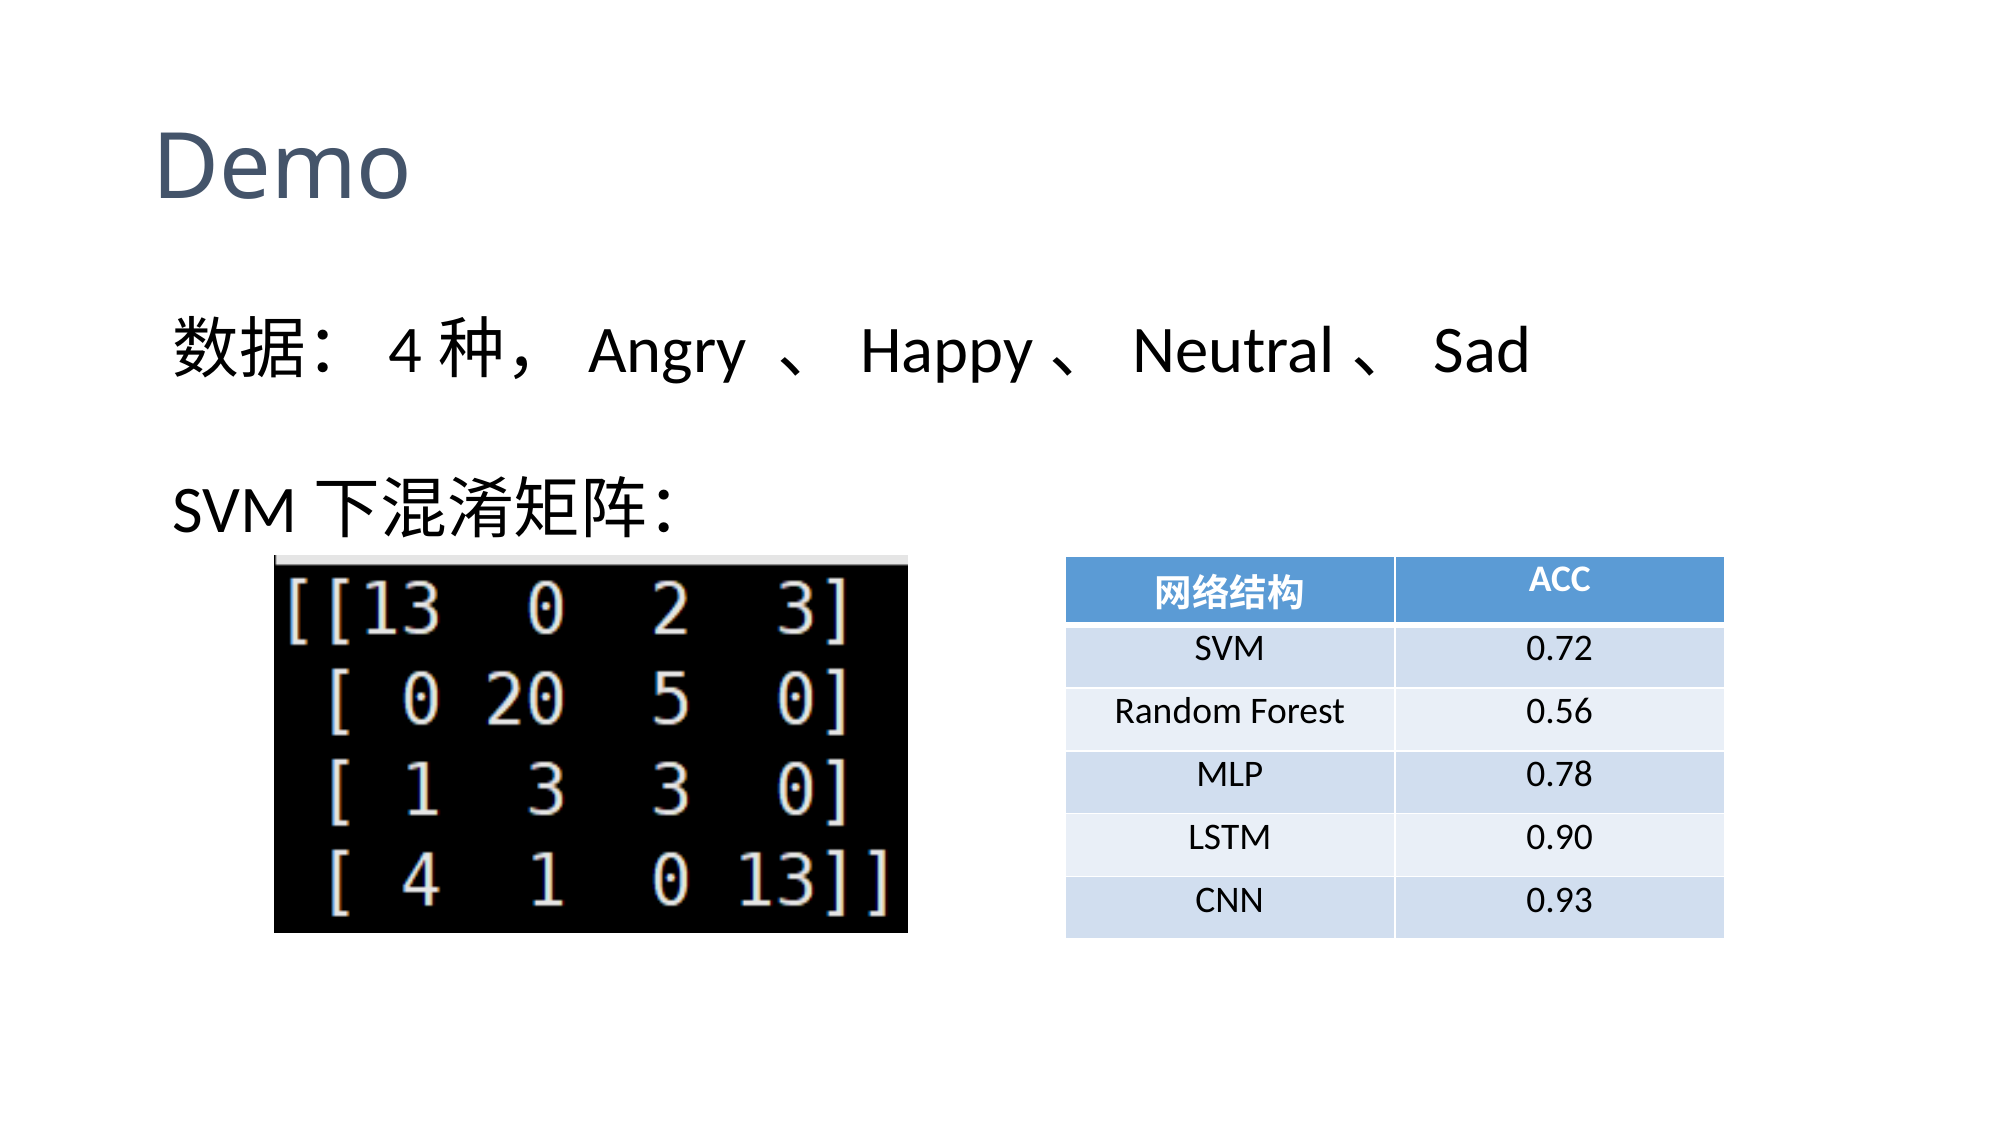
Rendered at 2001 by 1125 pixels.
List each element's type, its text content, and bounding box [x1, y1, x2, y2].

title Demo [137, 59, 1863, 278]
table_cell 0.93 [1396, 877, 1724, 938]
text_box 数据：4种，Angry 、Happy、Neutral、Sad SVM下混淆矩阵： [157, 298, 1895, 553]
table_cell MLP [1066, 752, 1394, 813]
table_header 网络结构 [1066, 557, 1394, 622]
table_cell Random Forest [1066, 689, 1394, 750]
table_cell 0.72 [1396, 628, 1724, 687]
table_cell 0.78 [1396, 752, 1724, 813]
table_cell 0.90 [1396, 814, 1724, 876]
table_cell LSTM [1066, 814, 1394, 876]
table_header ACC [1396, 557, 1724, 622]
table_cell CNN [1066, 877, 1394, 938]
table_cell 0.56 [1396, 689, 1724, 750]
table_cell SVM [1066, 628, 1394, 687]
picture [274, 555, 908, 933]
